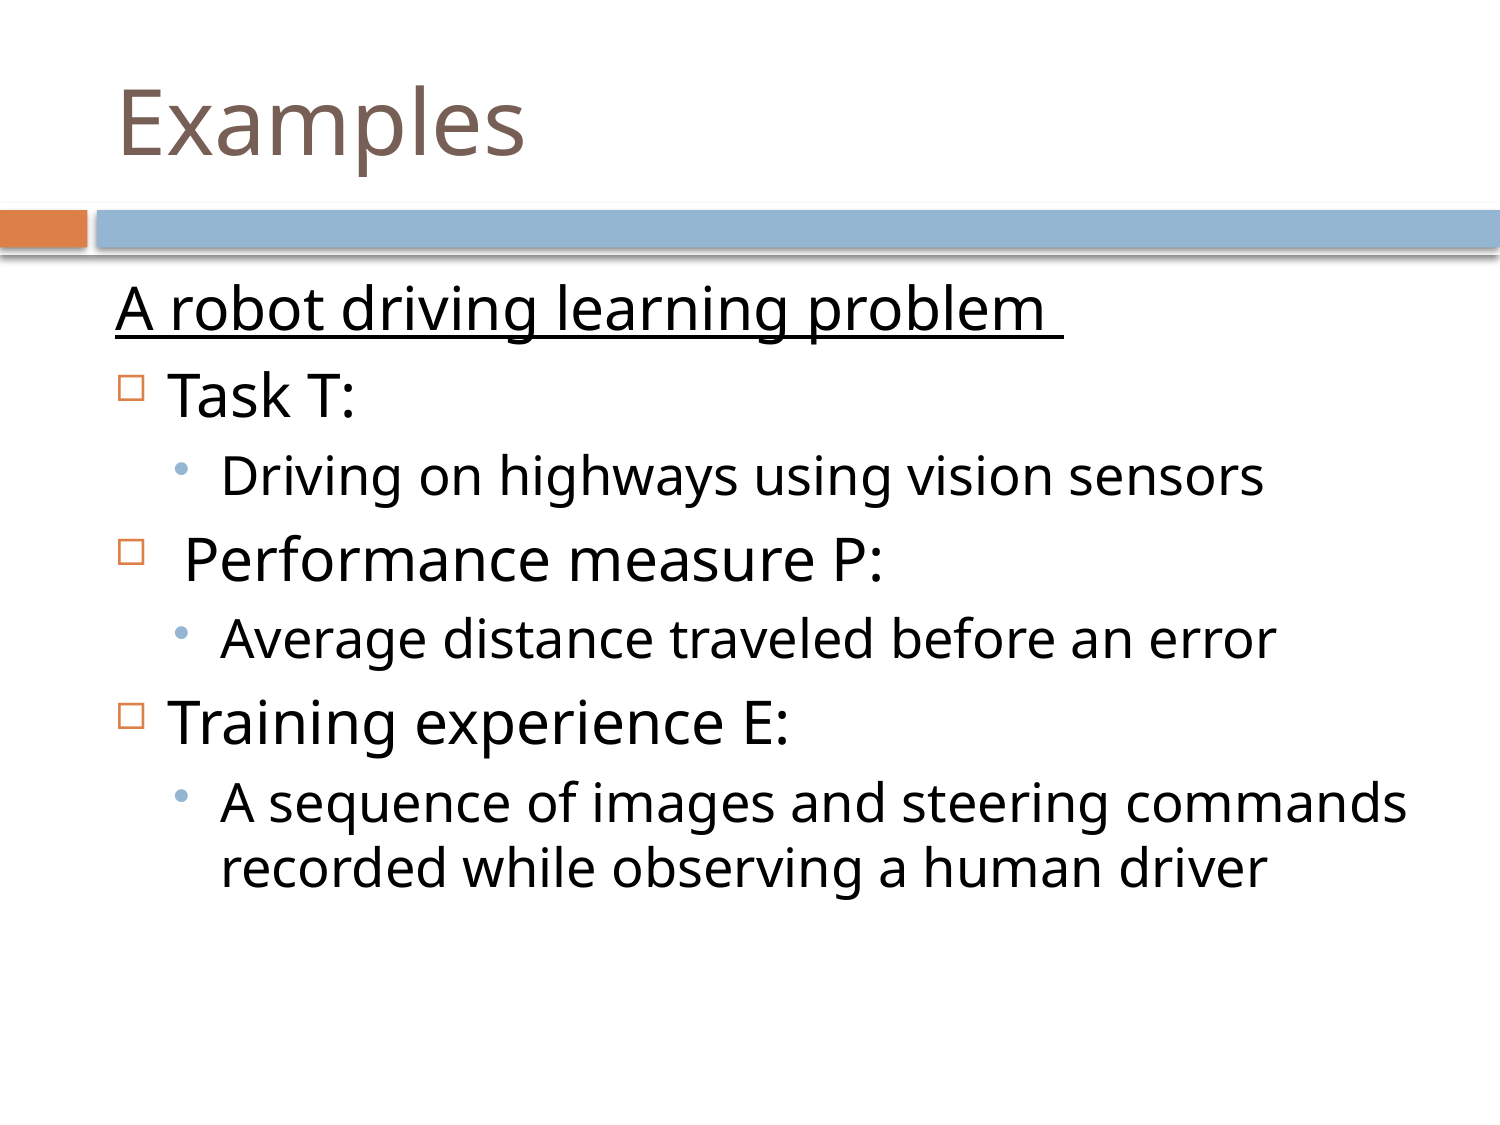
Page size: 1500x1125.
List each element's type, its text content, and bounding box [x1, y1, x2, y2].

title Examples [100, 37, 1438, 200]
list A robot driving learning problem Task T: Driving on highways using vision sensors Performance measure P: Average distance traveled before an error Training experience E: A sequence of images and steering commands recorded while observing a human driver [100, 262, 1438, 1000]
